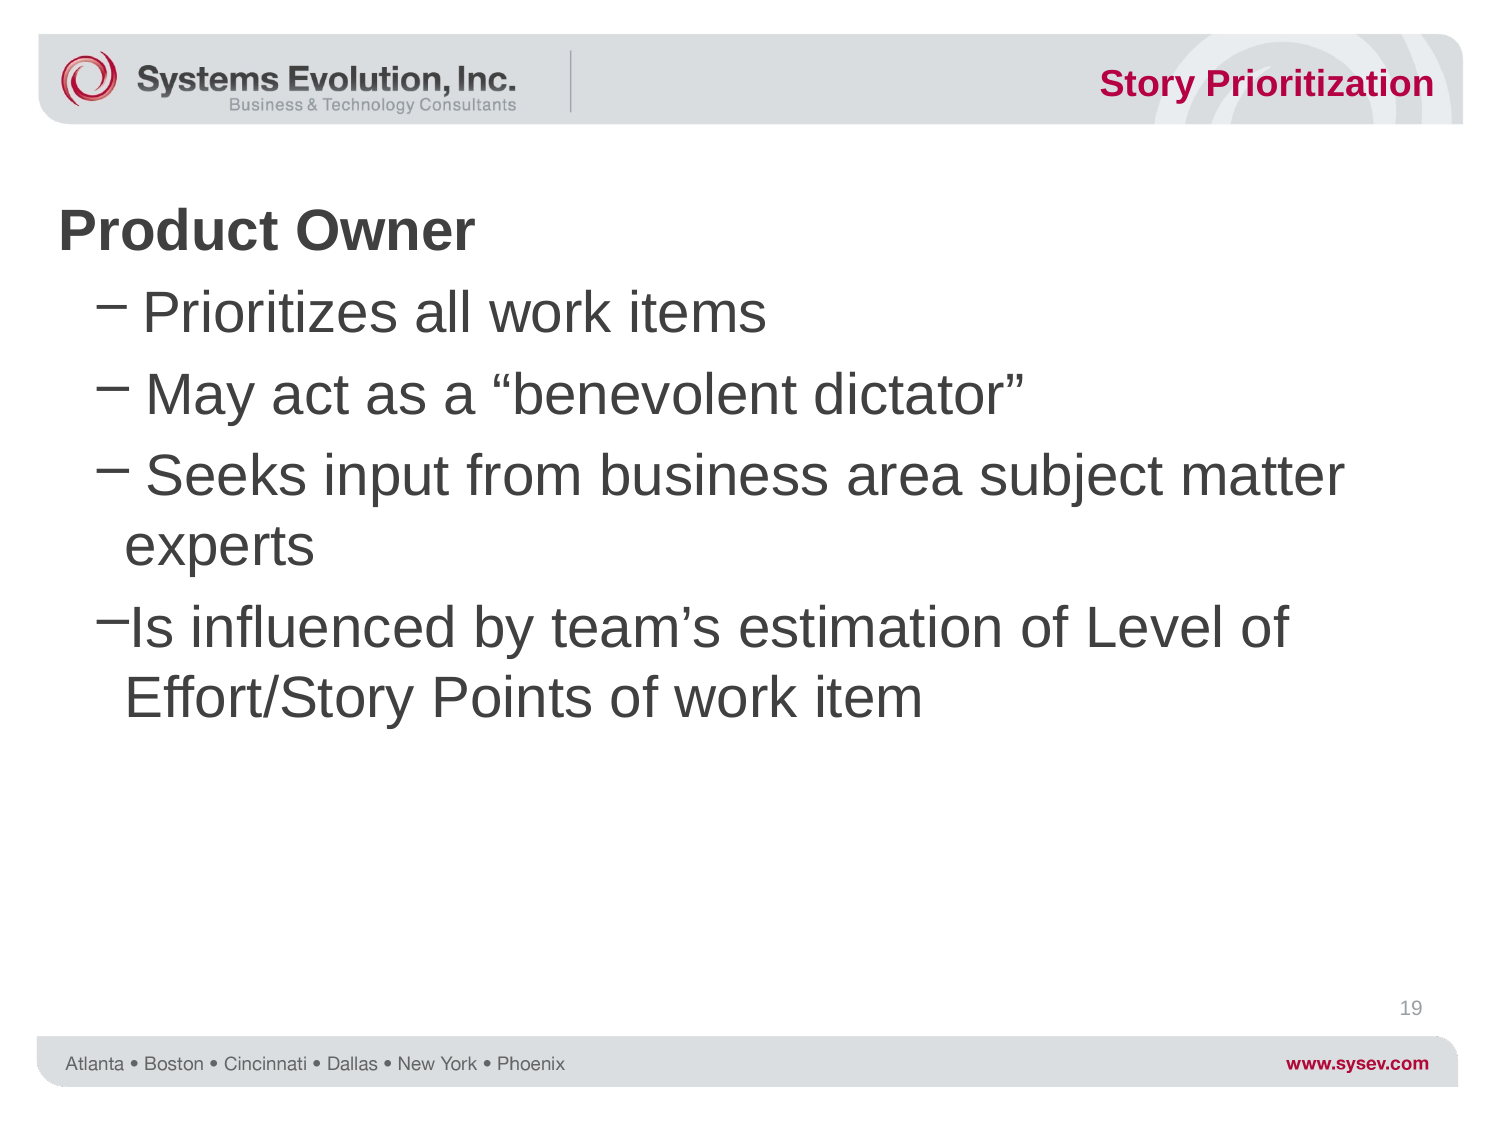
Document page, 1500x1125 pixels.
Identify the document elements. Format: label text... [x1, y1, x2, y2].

picture [0, 0, 1500, 150]
text_box Product Owner Prioritizes all work items May act as a “benevolent dictator” Seeks input from business area subject matter experts Is influenced by team’s estimation of Level of Effort/Story Points of work item [43, 184, 1500, 737]
text_box Story Prioritization [570, 51, 1450, 111]
picture [35, 1020, 1460, 1087]
slide_number 19 [1124, 987, 1438, 1038]
